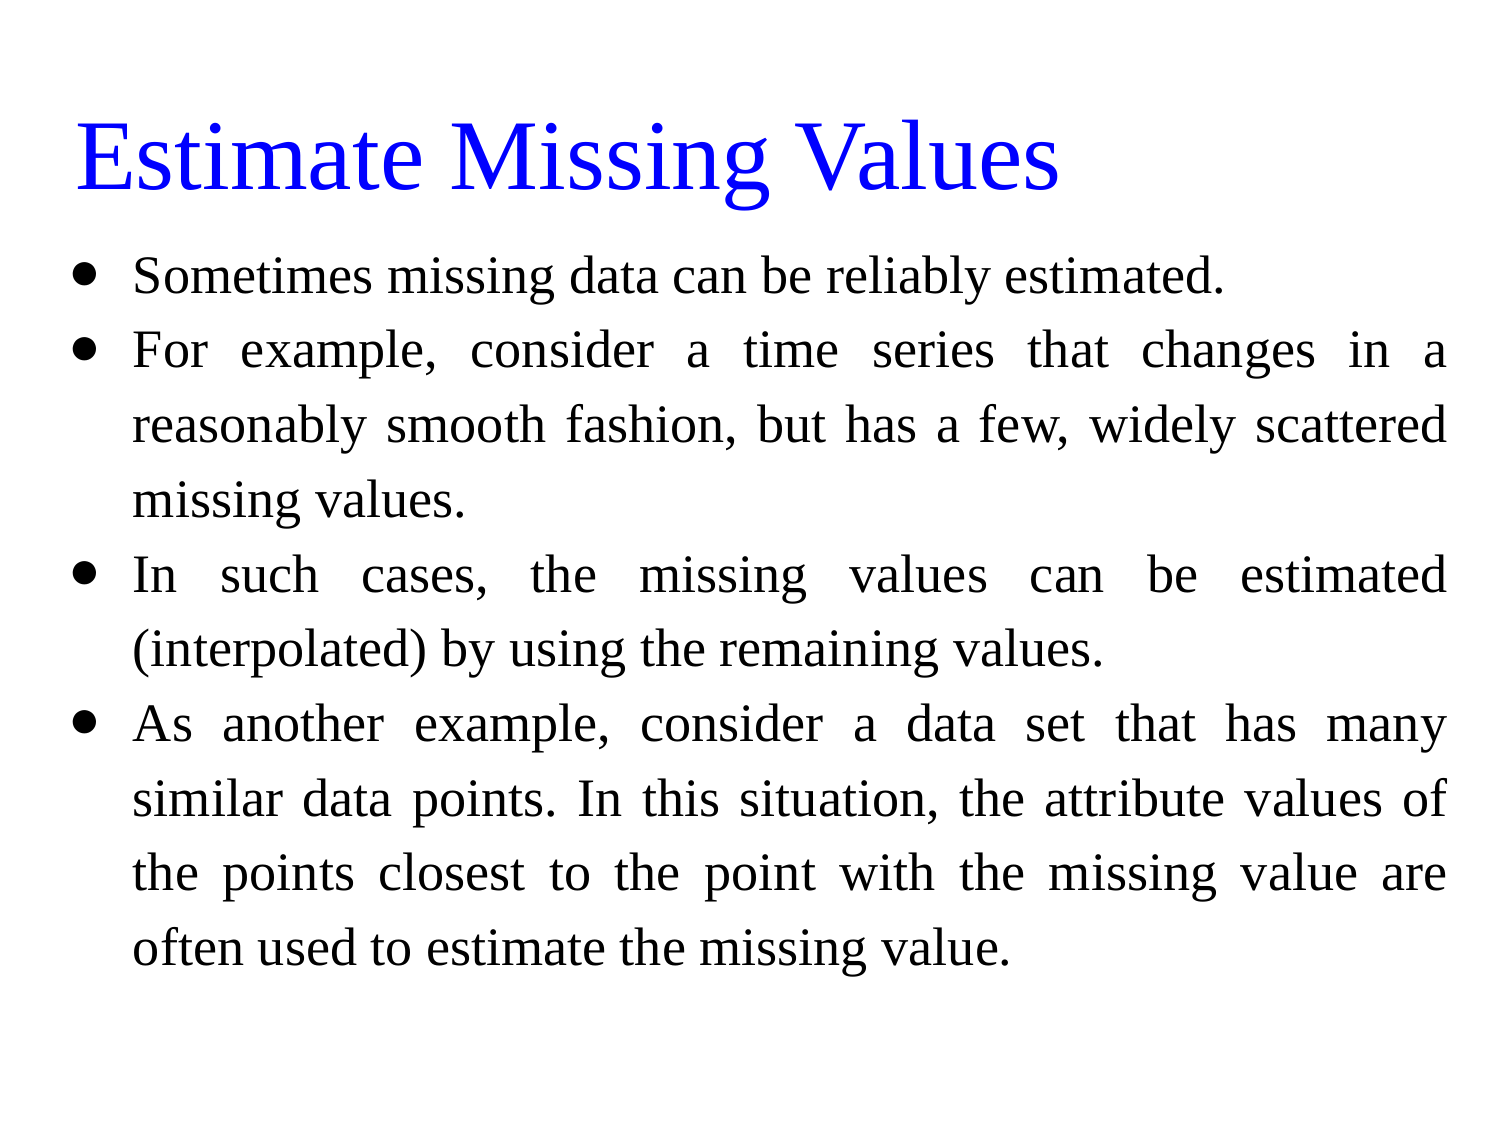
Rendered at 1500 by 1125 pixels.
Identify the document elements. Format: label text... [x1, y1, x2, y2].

text_box Sometimes missing data can be reliably estimated. For example, consider a time series that changes in a reasonably smooth fashion, but has a few, widely scattered missing values. In such cases, the missing values can be estimated (interpolated) by using the remaining values. As another example, consider a data set that has many similar data points. In this situation, the attribute values of the points closest to the point with the missing value are often used to estimate the missing value. [43, 221, 1464, 1038]
text_box Estimate Missing Values [75, 98, 1425, 210]
